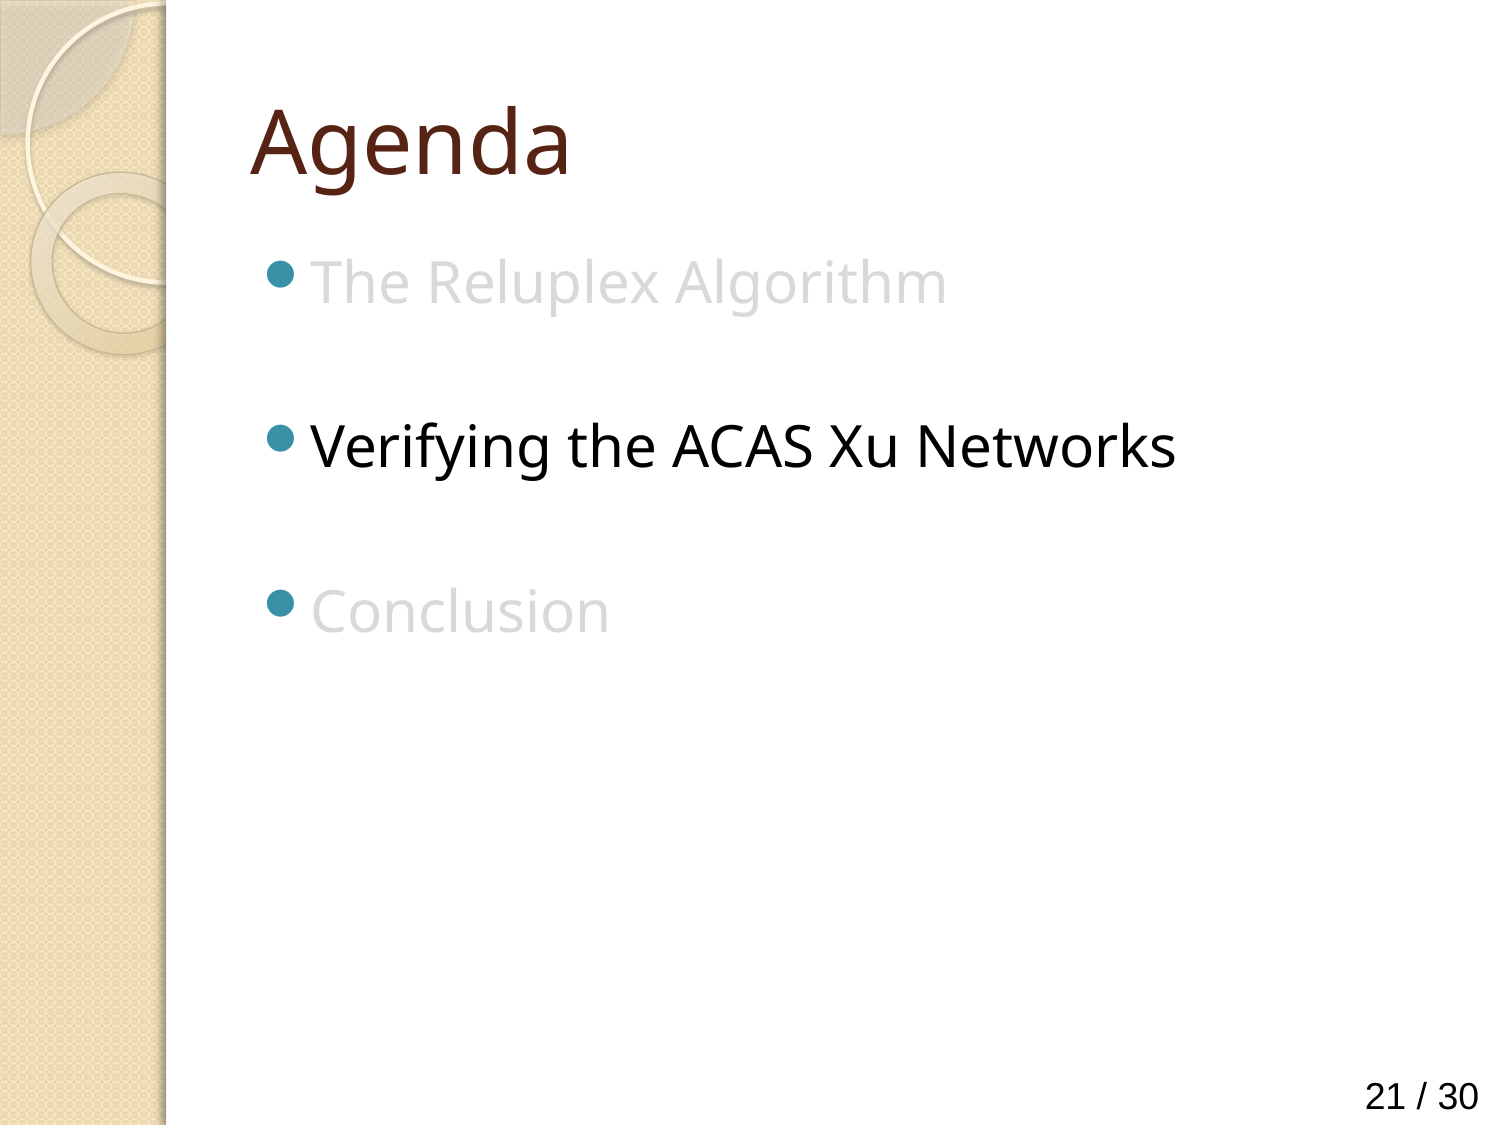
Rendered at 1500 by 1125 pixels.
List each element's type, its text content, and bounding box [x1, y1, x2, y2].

title Agenda [235, 45, 1466, 233]
list The Reluplex Algorithm Verifying the ACAS Xu Networks Conclusion [235, 237, 1466, 1025]
